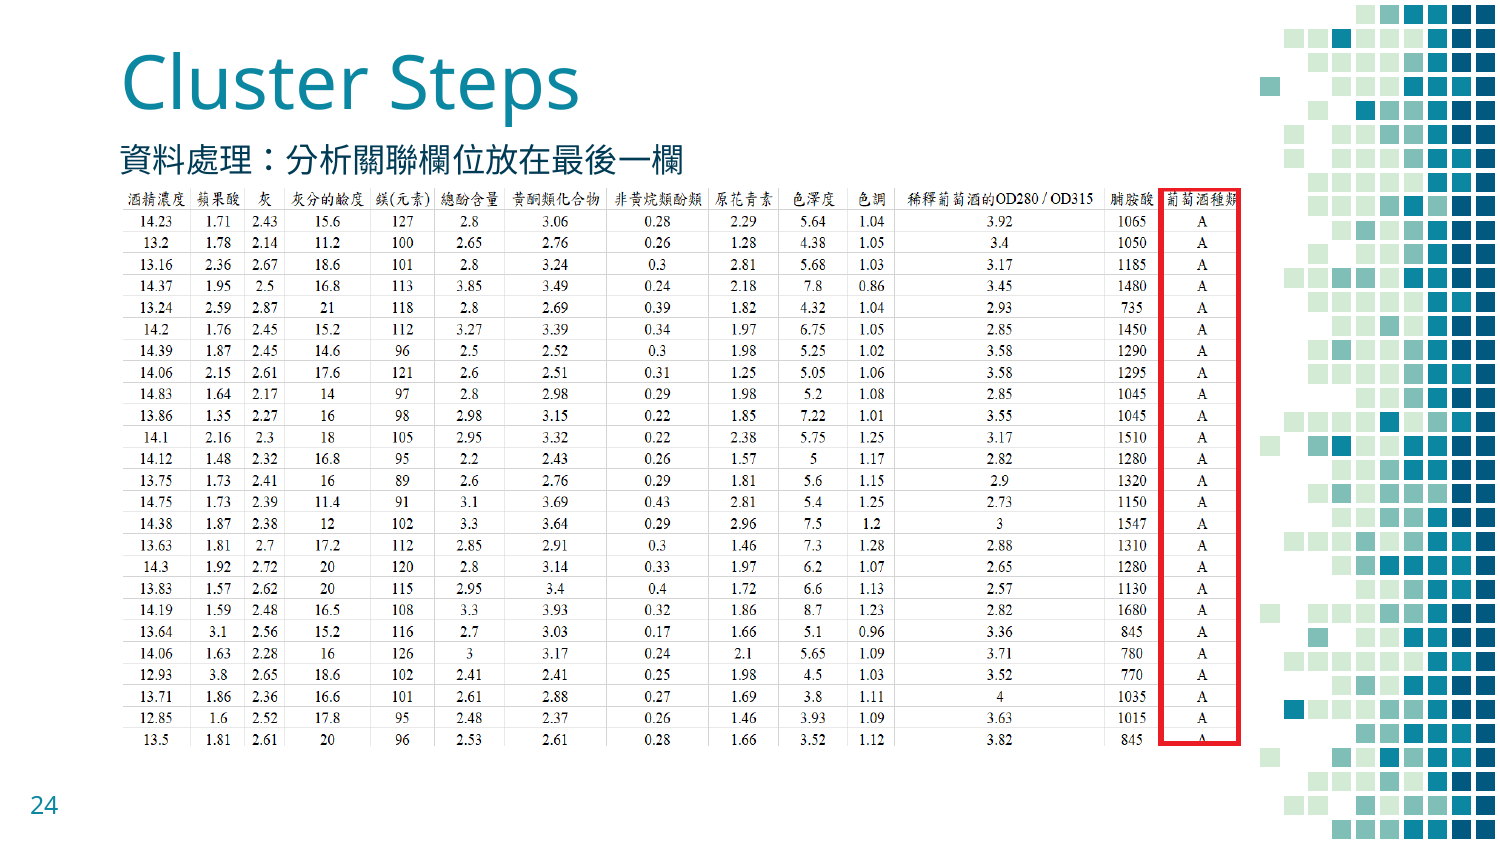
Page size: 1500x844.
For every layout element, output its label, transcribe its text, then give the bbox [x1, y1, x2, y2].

slide_number 24 [15, 774, 105, 839]
text_box 資料處理：分析關聯欄位放在最後一欄 [104, 131, 1288, 187]
title Cluster Steps [105, 34, 1215, 131]
picture [122, 187, 1243, 747]
